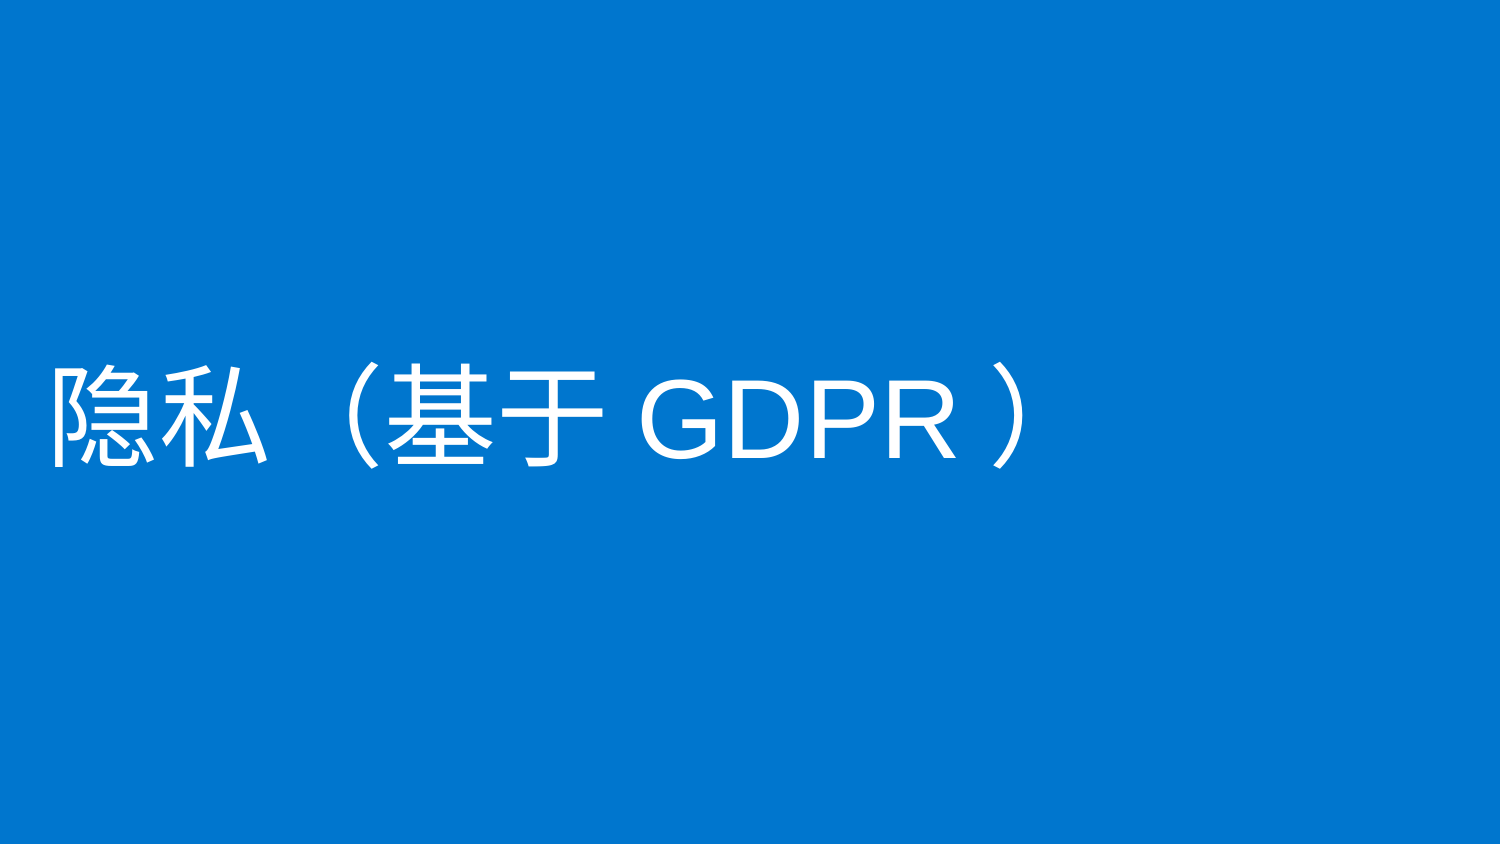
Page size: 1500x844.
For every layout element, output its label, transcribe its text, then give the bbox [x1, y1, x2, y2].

title 隐私（基于GDPR） [46, 360, 1341, 484]
